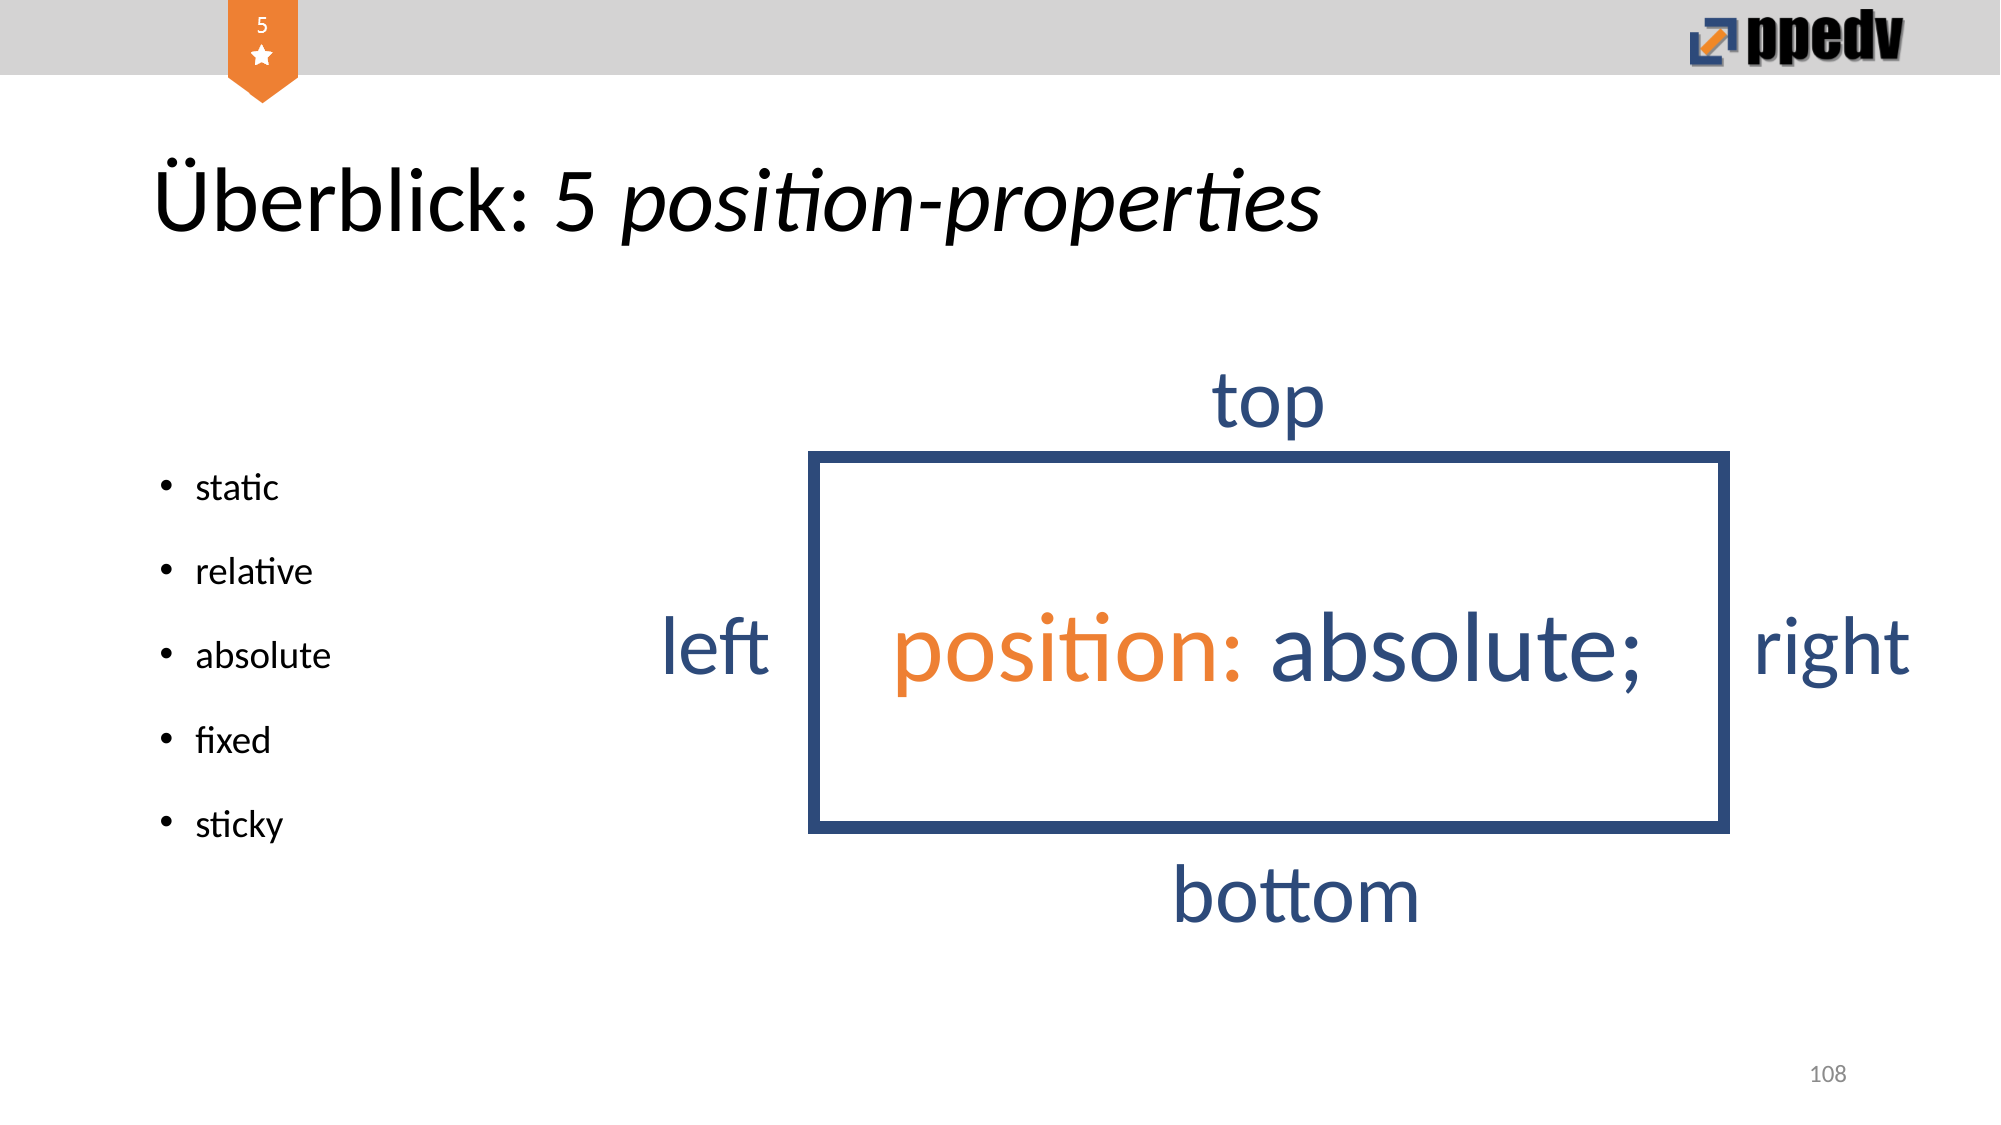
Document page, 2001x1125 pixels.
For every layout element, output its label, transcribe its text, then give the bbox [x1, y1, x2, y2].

list static relative absolute fixed sticky [144, 430, 639, 854]
text_box [813, 456, 1725, 829]
slide_number 108 [1412, 1042, 1863, 1103]
text_box right [1738, 584, 1928, 699]
text_box left [645, 584, 800, 699]
text_box position: absolute; [877, 574, 1661, 709]
title Überblick: 5 position-properties [137, 75, 1863, 278]
text_box top [1196, 336, 1387, 452]
picture [0, 0, 2000, 104]
text_box bottom [1156, 831, 1452, 947]
